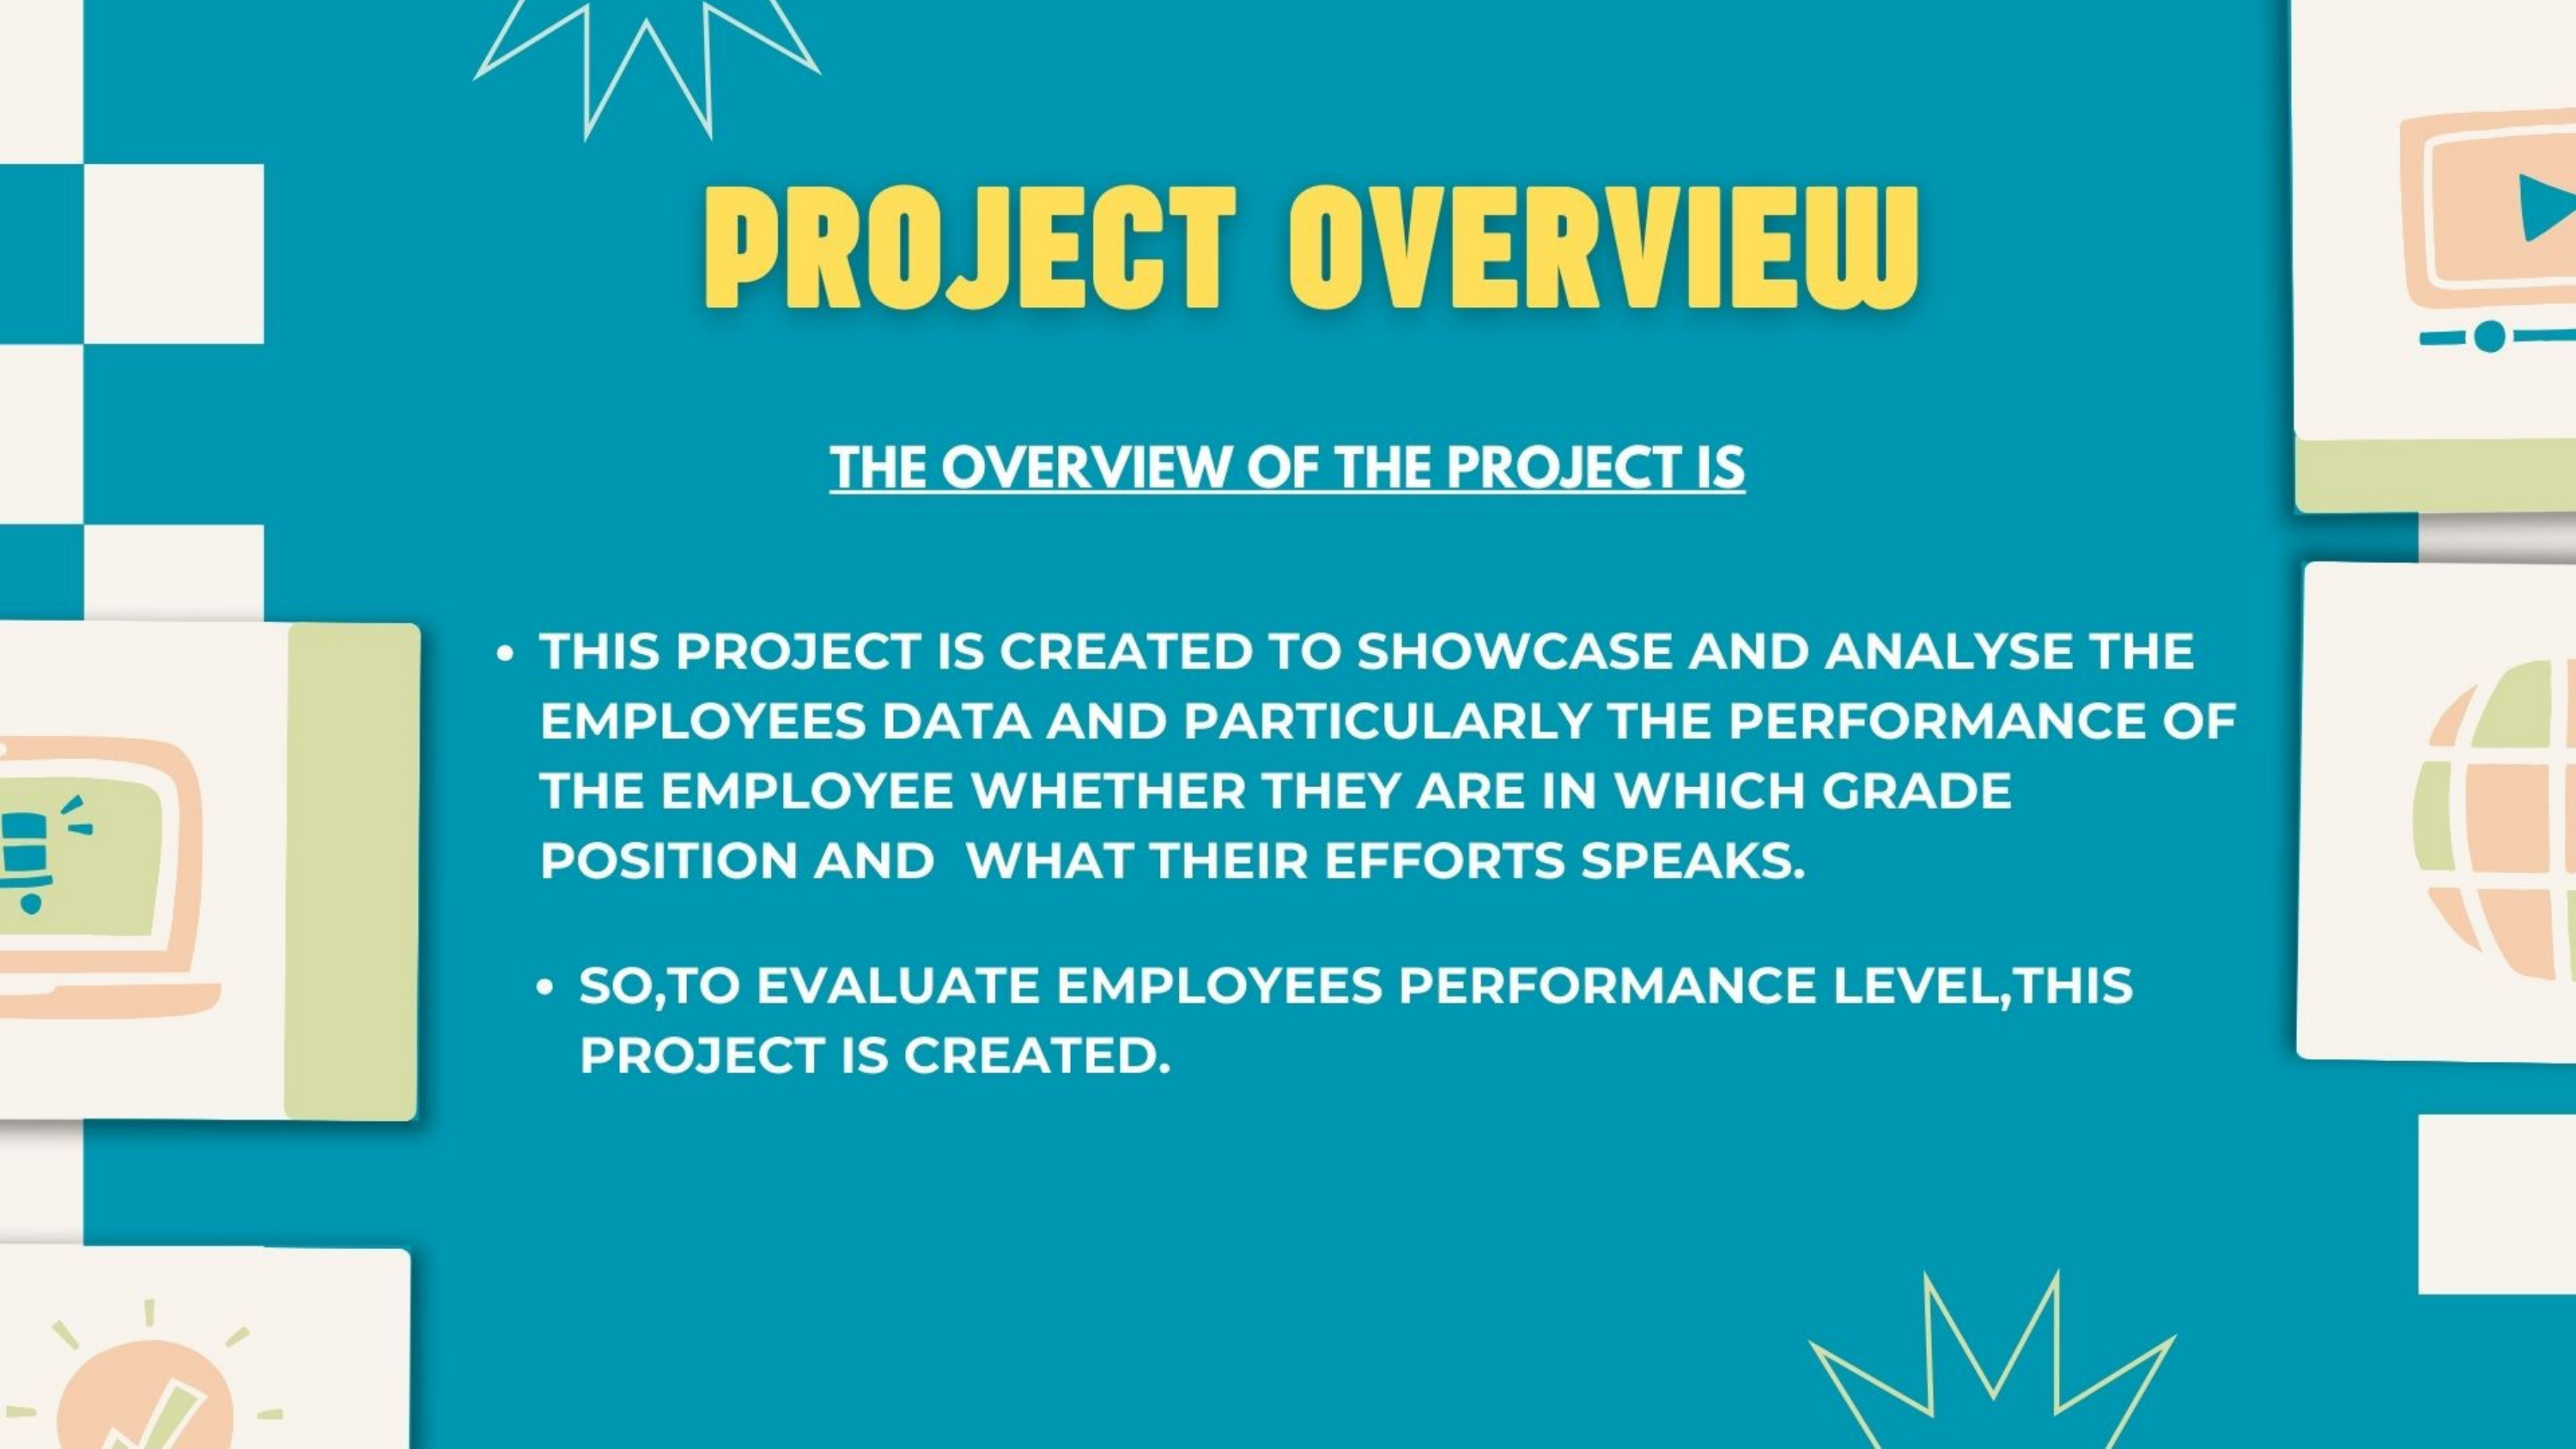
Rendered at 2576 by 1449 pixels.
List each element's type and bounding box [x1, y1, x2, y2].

text_box [0, 0, 2576, 1449]
